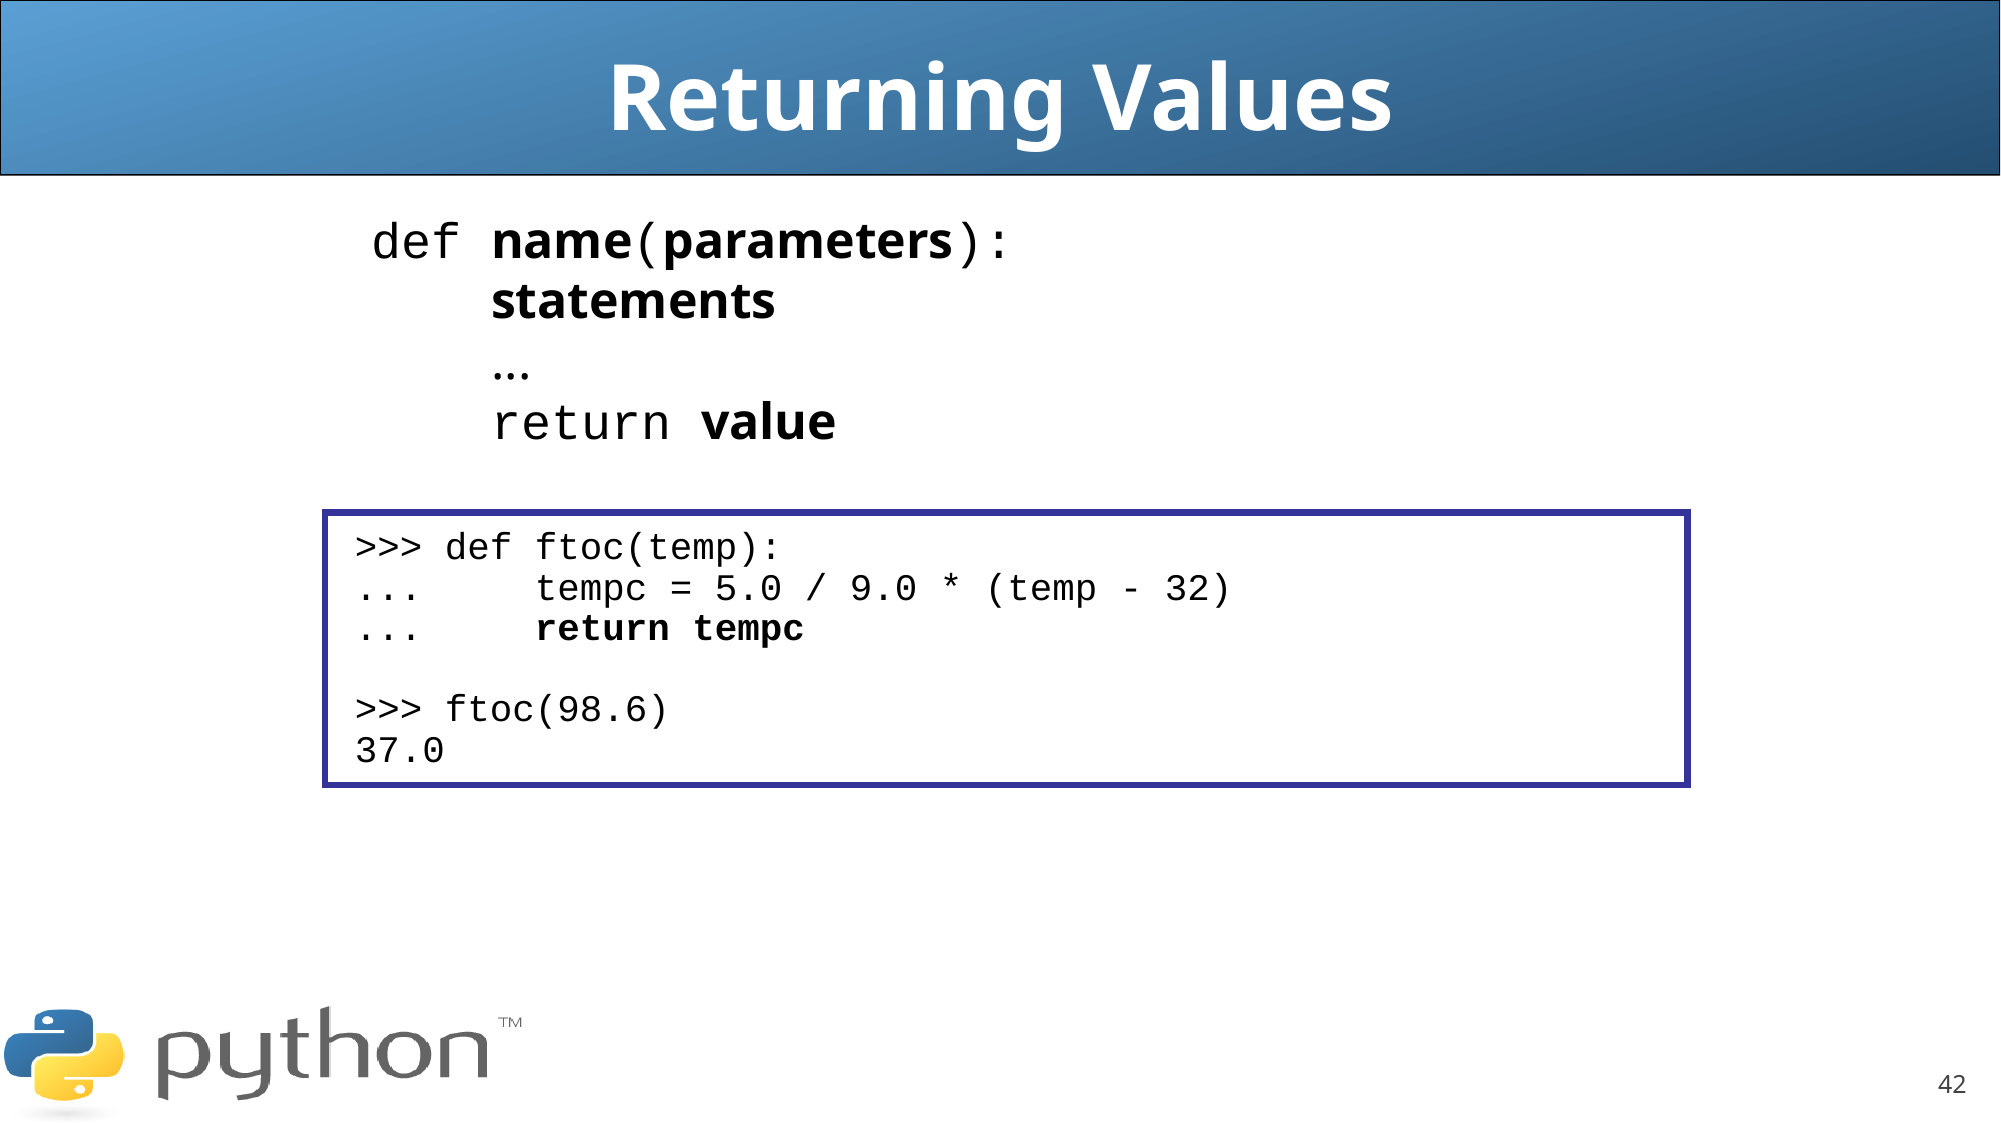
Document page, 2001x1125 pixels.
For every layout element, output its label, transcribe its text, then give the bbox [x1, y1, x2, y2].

text_box Returning Values [324, 0, 1675, 188]
picture [0, 999, 536, 1123]
text_box def name(parameters): statements ... return value [299, 212, 1725, 1025]
text_box >>> def ftoc(temp): ... tempc = 5.0 / 9.0 * (temp - 32) ... return tempc >>> ftoc(98.6) 37.0 [324, 512, 1688, 786]
